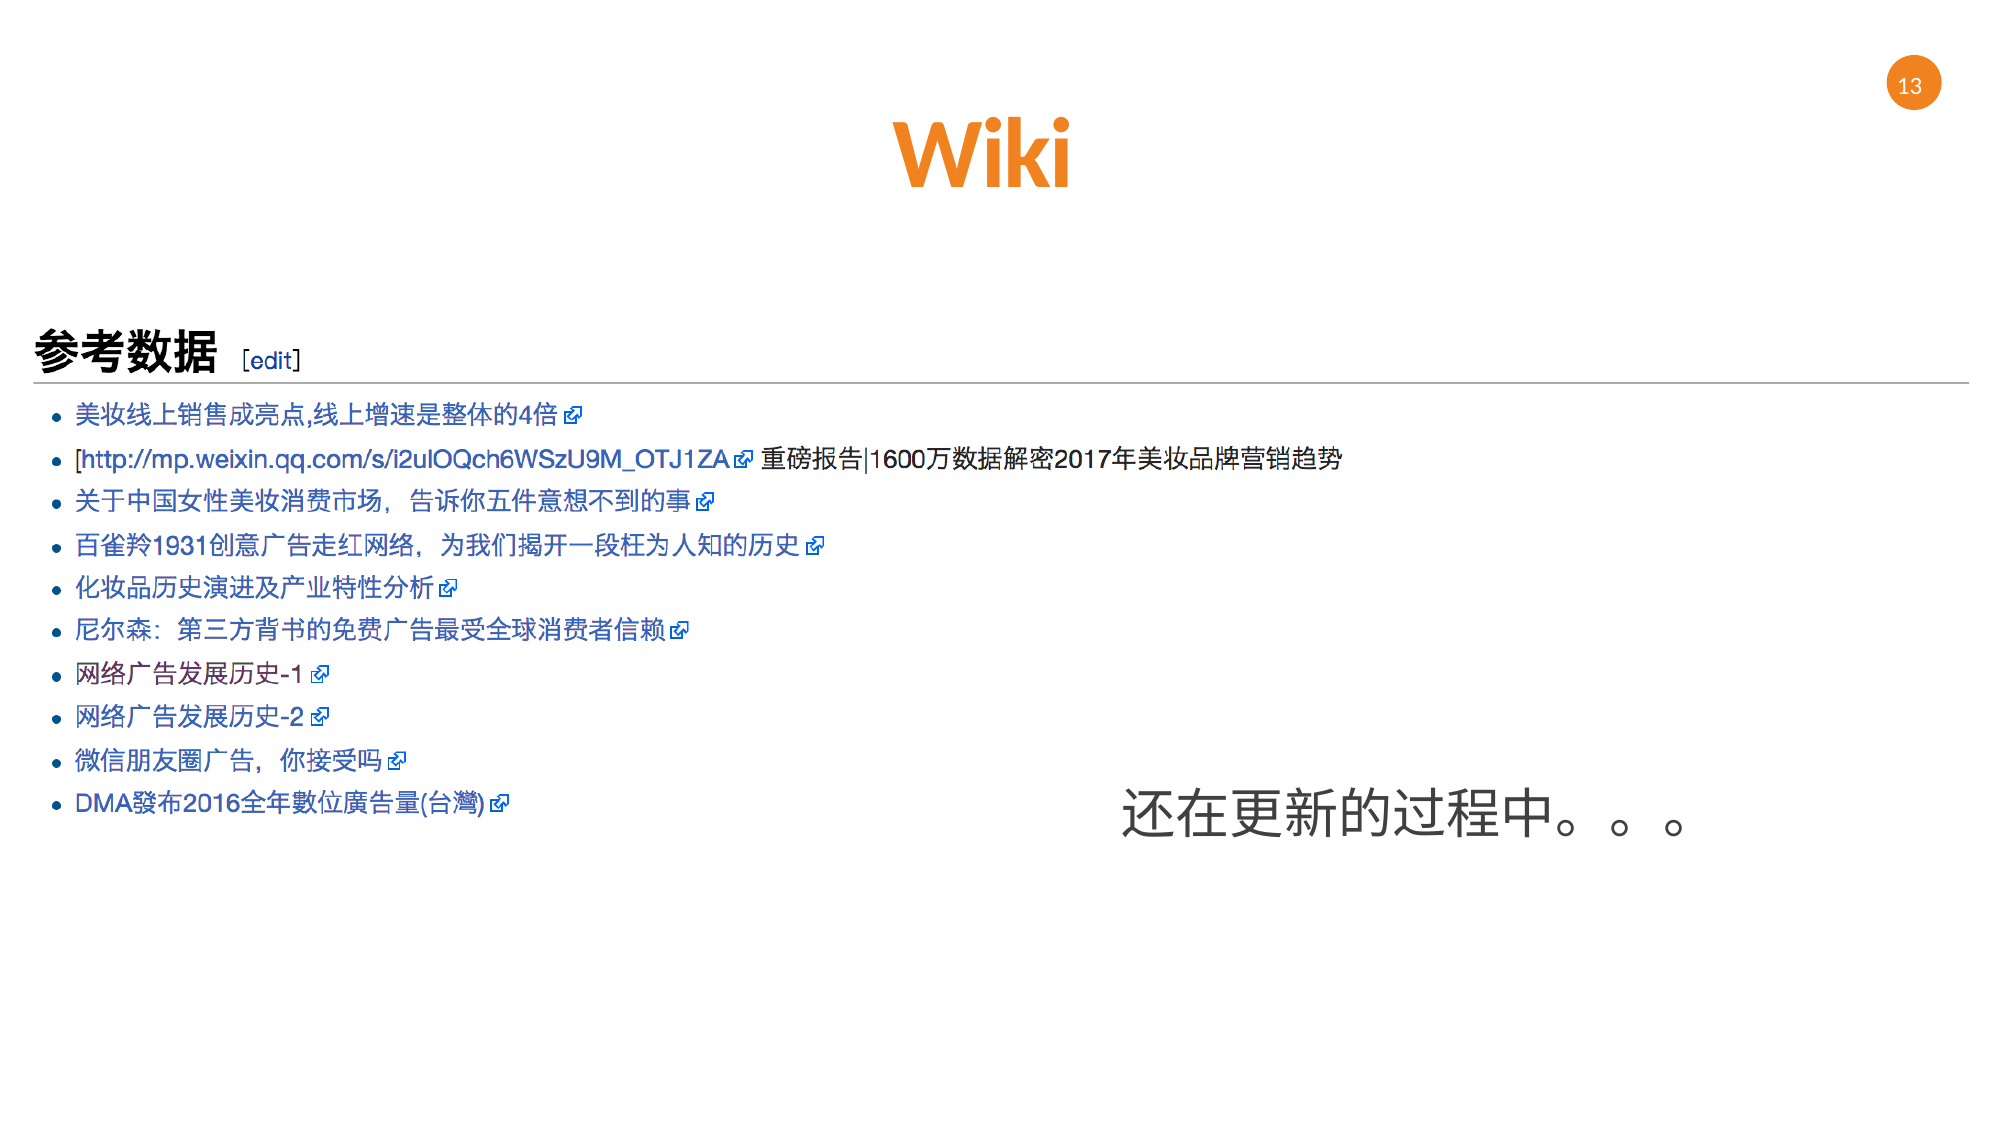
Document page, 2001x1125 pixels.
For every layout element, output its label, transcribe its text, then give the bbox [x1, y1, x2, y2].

slide_number 13 [1487, 54, 1938, 114]
picture [0, 271, 2000, 854]
text_box Wiki [507, 79, 1459, 215]
